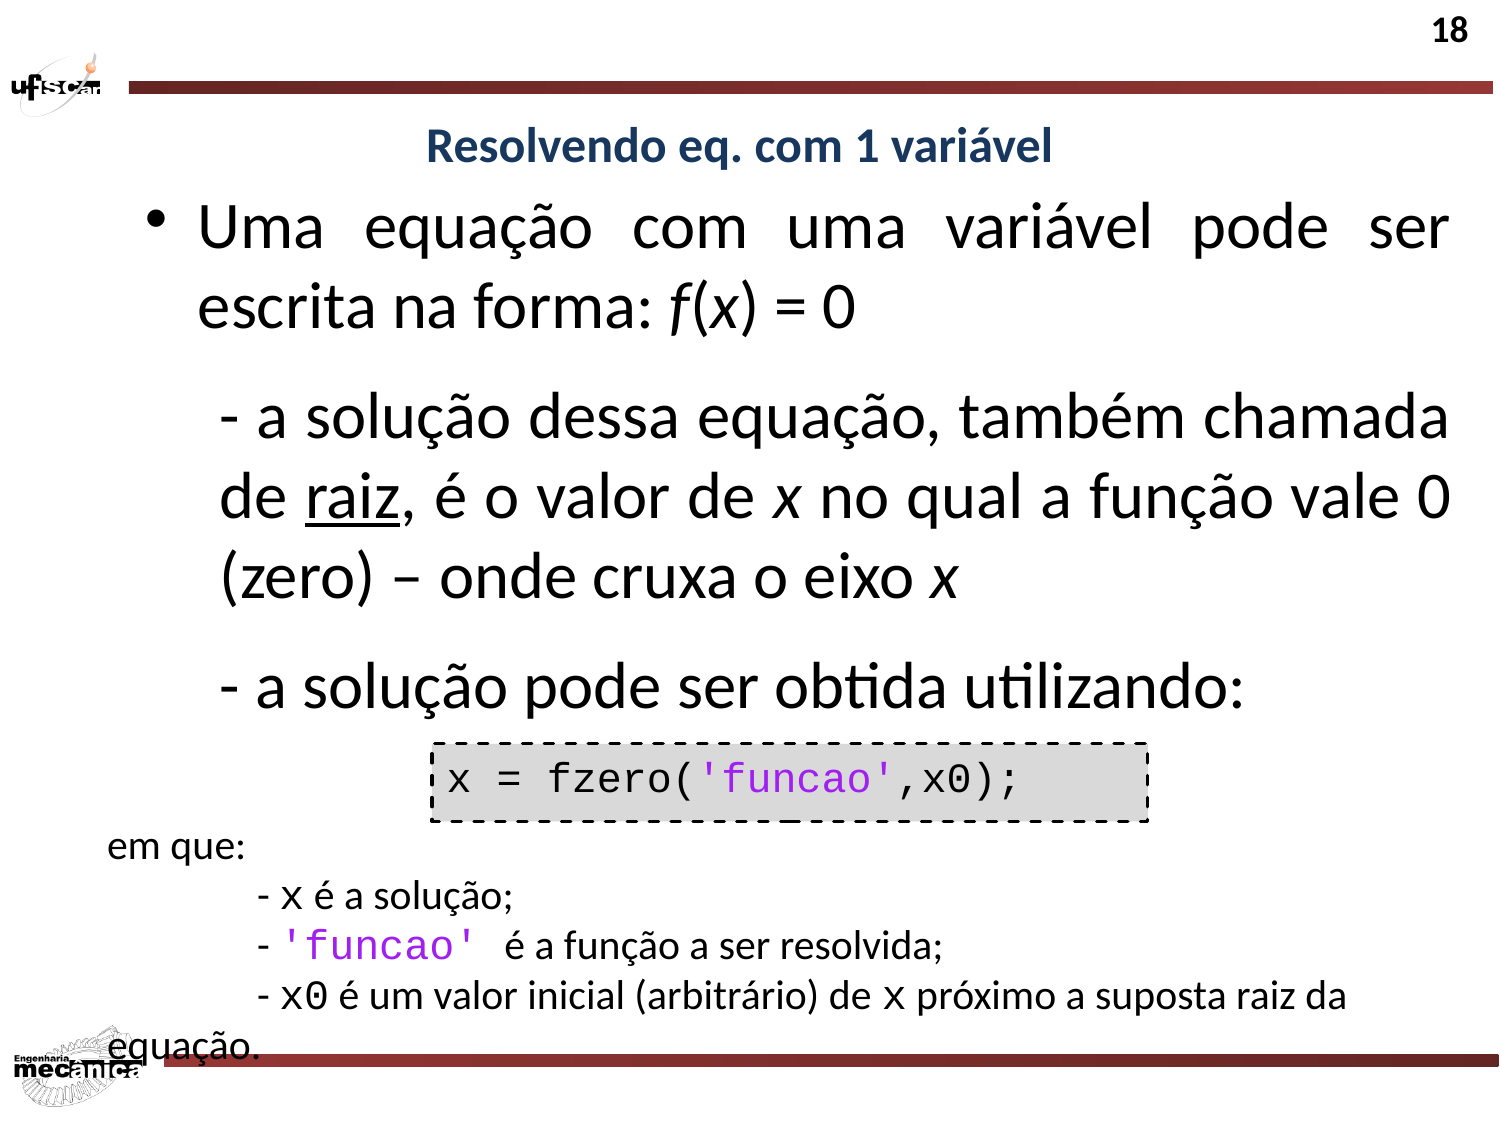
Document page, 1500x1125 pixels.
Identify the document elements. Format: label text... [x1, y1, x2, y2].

text_box x = fzero('funcao',x0); [431, 743, 1148, 810]
text_box Resolvendo eq. com 1 variável [64, 97, 1415, 188]
text_box em que: - x é a solução; - 'funcao' é a função a ser resolvida; - x0 é um valor inicial (arbitrário) de x próximo a suposta raiz da equação. [92, 810, 1500, 1075]
picture [13, 1024, 143, 1108]
text_box Uma equação com uma variável pode ser escrita na forma: f(x) = 0 - a solução dessa equação, também chamada de raiz, é o valor de x no qual a função vale 0 (zero) – onde cruxa o eixo x - a solução pode ser obtida utilizando: [112, 174, 1467, 732]
picture [11, 52, 101, 117]
